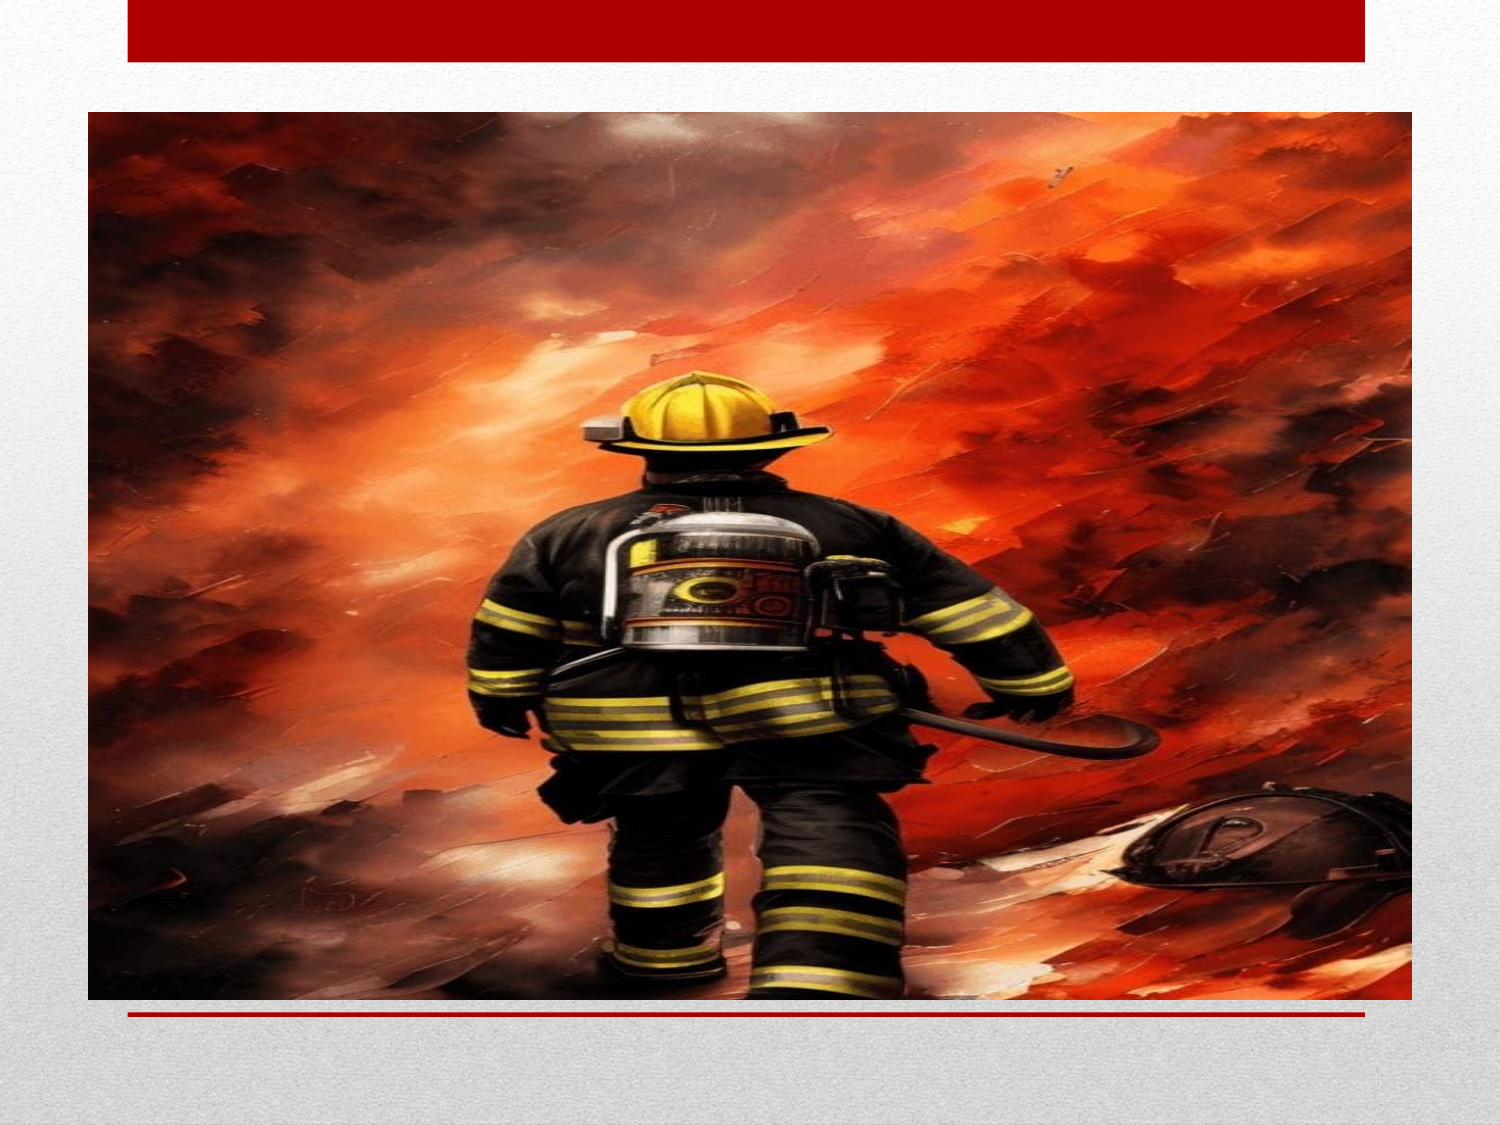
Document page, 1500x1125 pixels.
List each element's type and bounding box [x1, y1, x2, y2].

list [87, 111, 1413, 1001]
